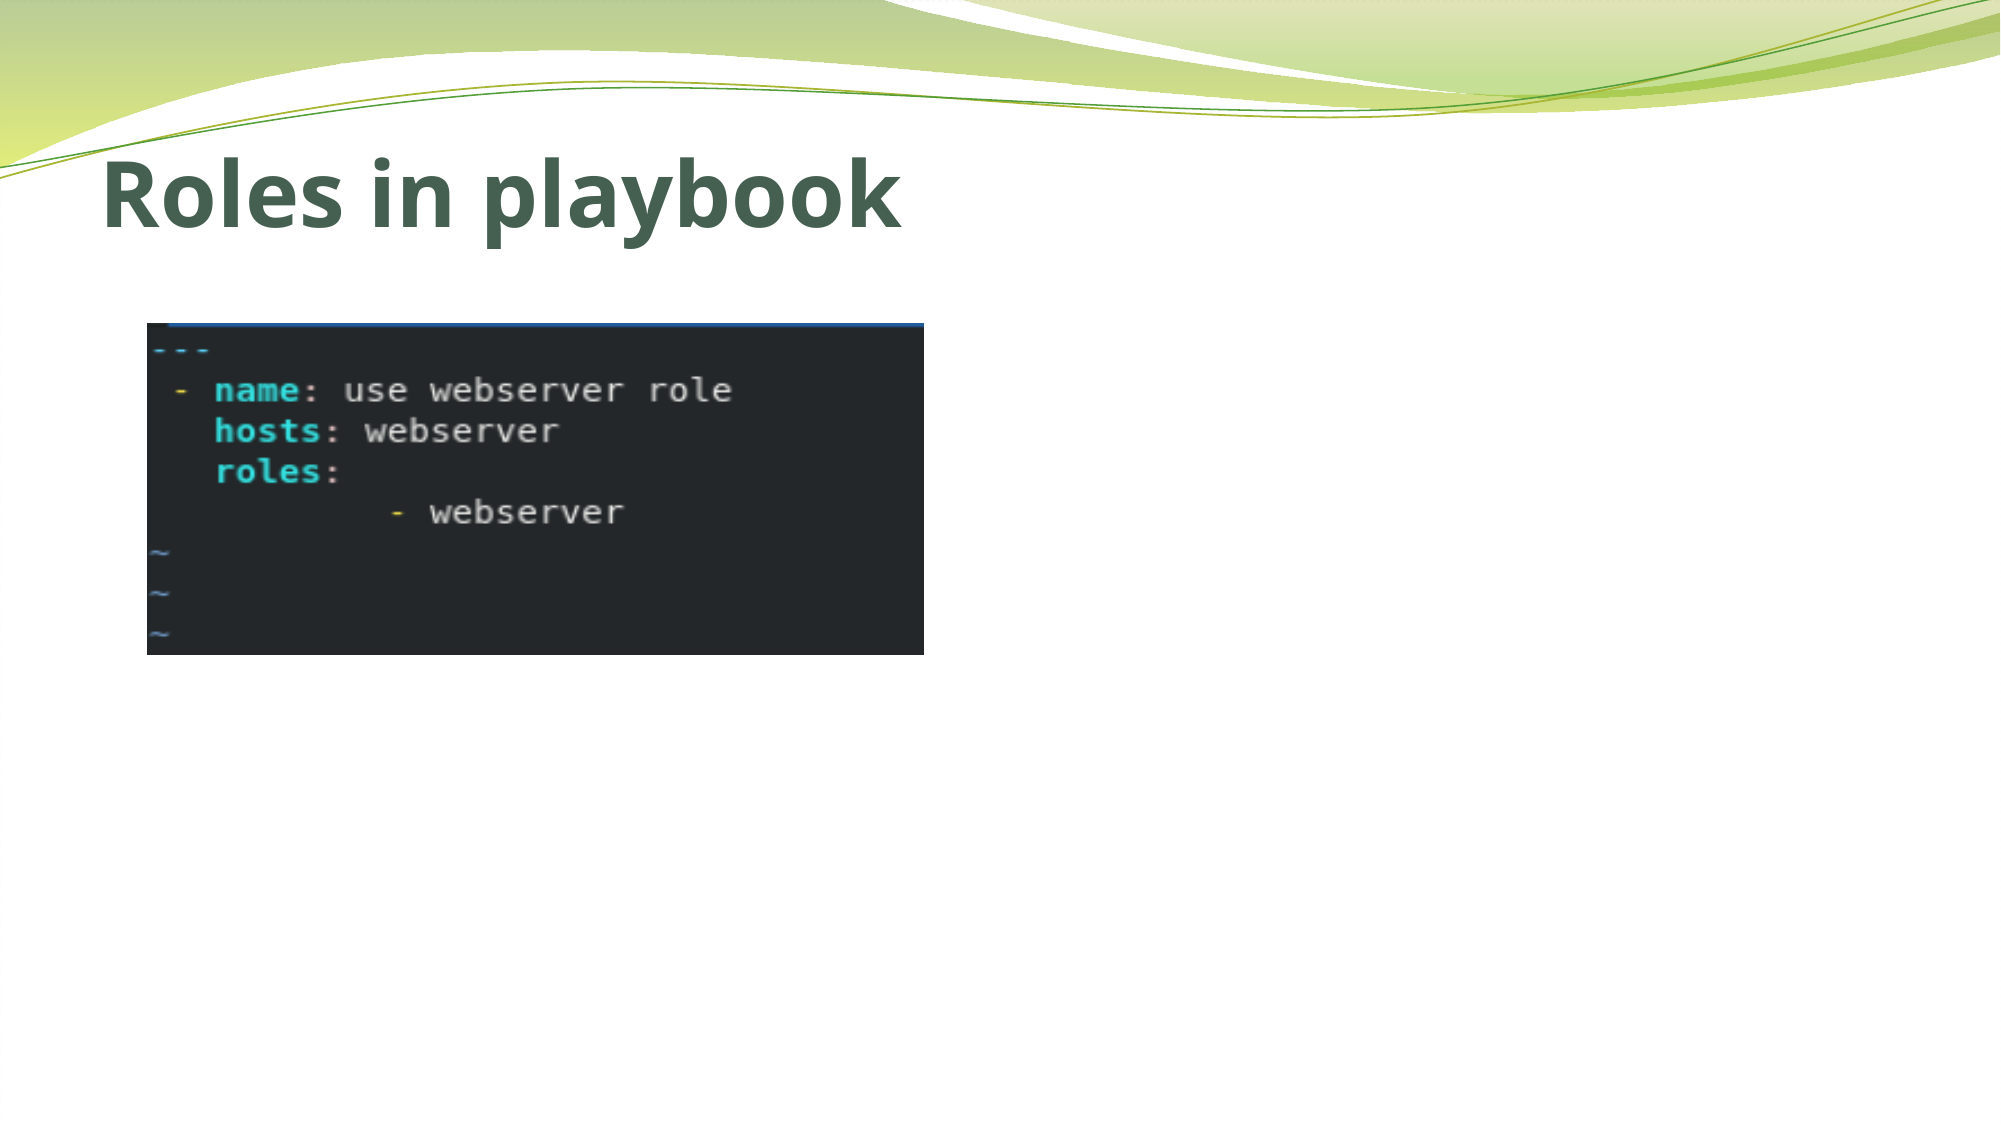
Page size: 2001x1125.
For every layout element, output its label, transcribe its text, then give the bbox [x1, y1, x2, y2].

title Roles in playbook [99, 58, 1900, 246]
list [147, 323, 924, 655]
